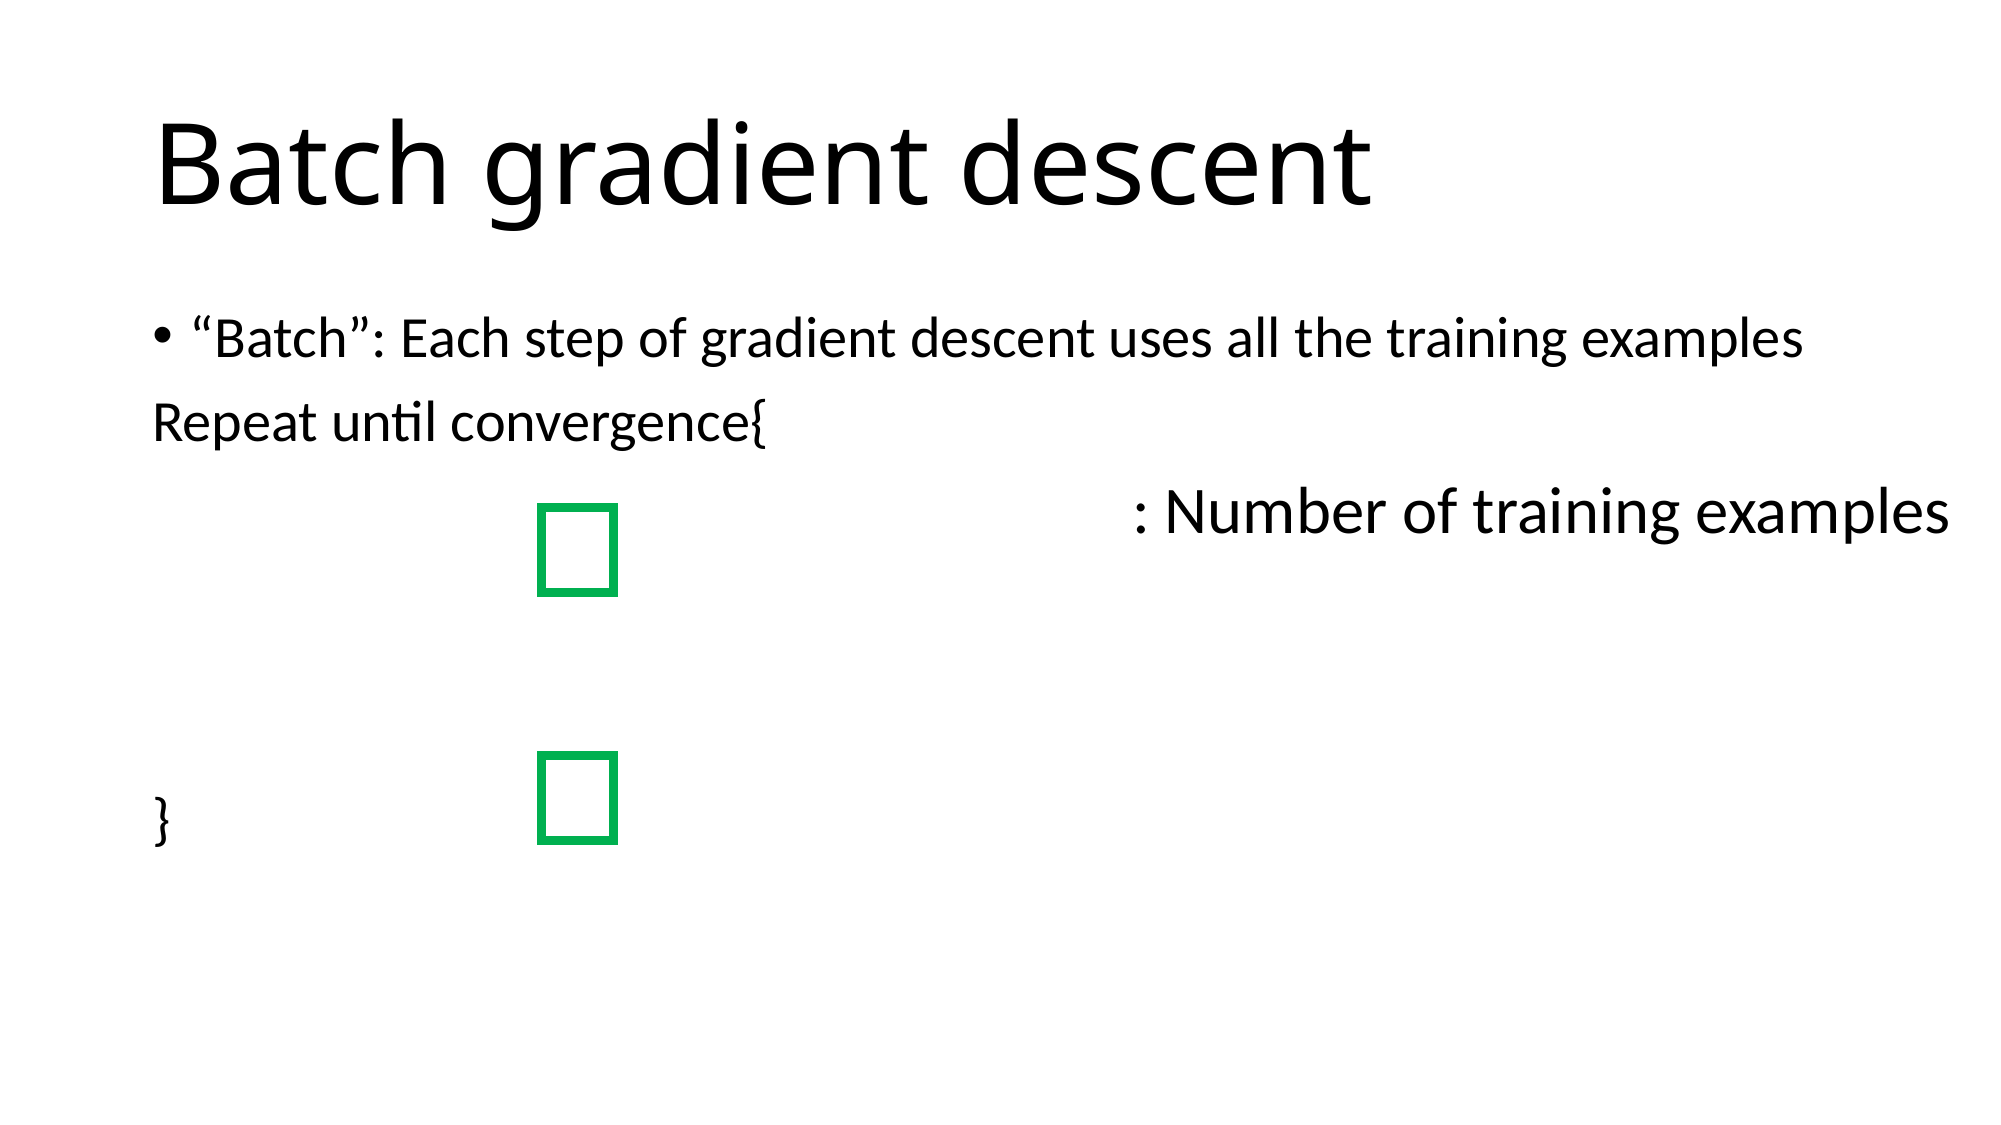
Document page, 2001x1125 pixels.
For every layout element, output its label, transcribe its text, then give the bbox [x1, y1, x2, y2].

text_box [541, 755, 614, 842]
text_box [541, 506, 614, 593]
title Batch gradient descent [137, 59, 1863, 278]
